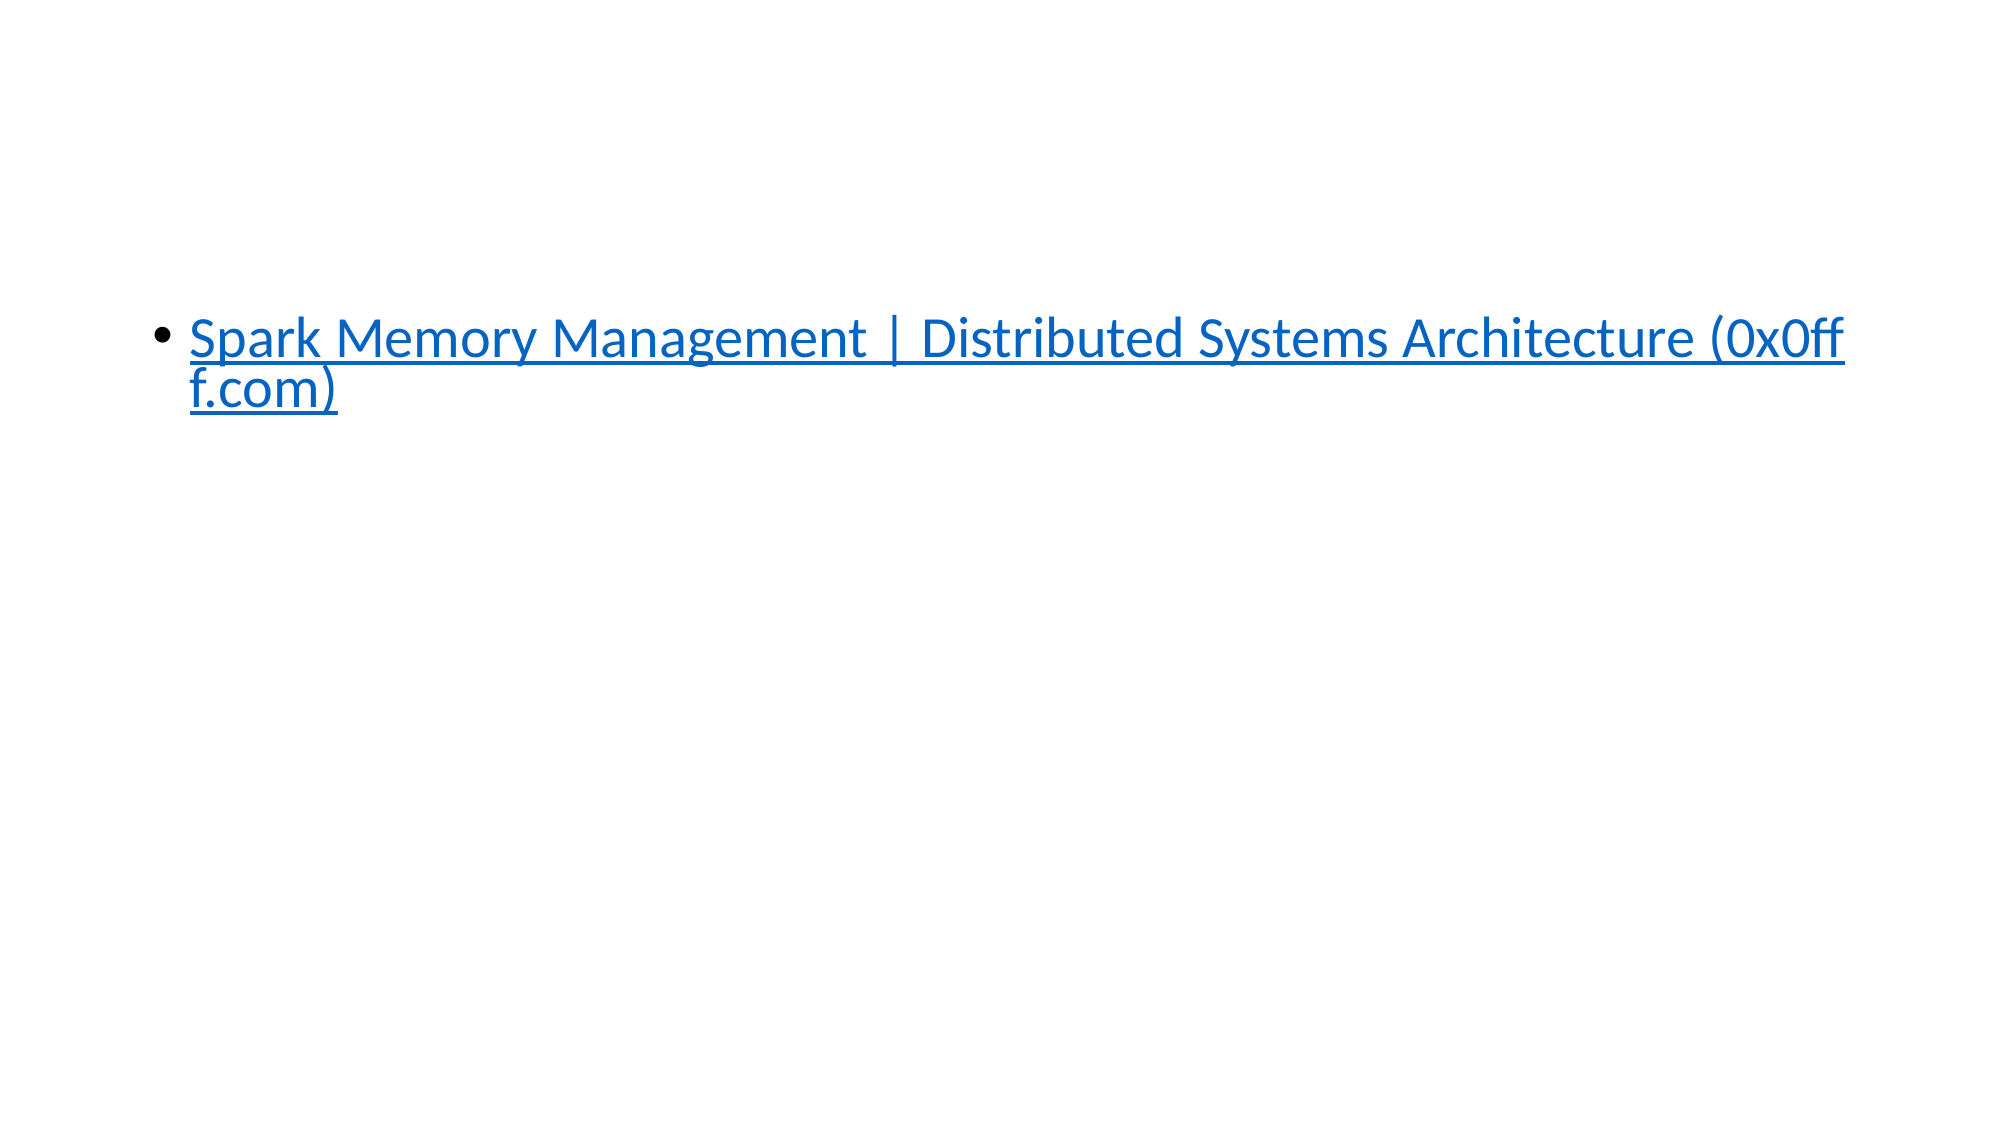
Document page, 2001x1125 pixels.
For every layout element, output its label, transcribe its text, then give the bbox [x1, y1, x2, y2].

list Spark Memory Management | Distributed Systems Architecture (0x0fff.com) [137, 299, 1863, 1014]
